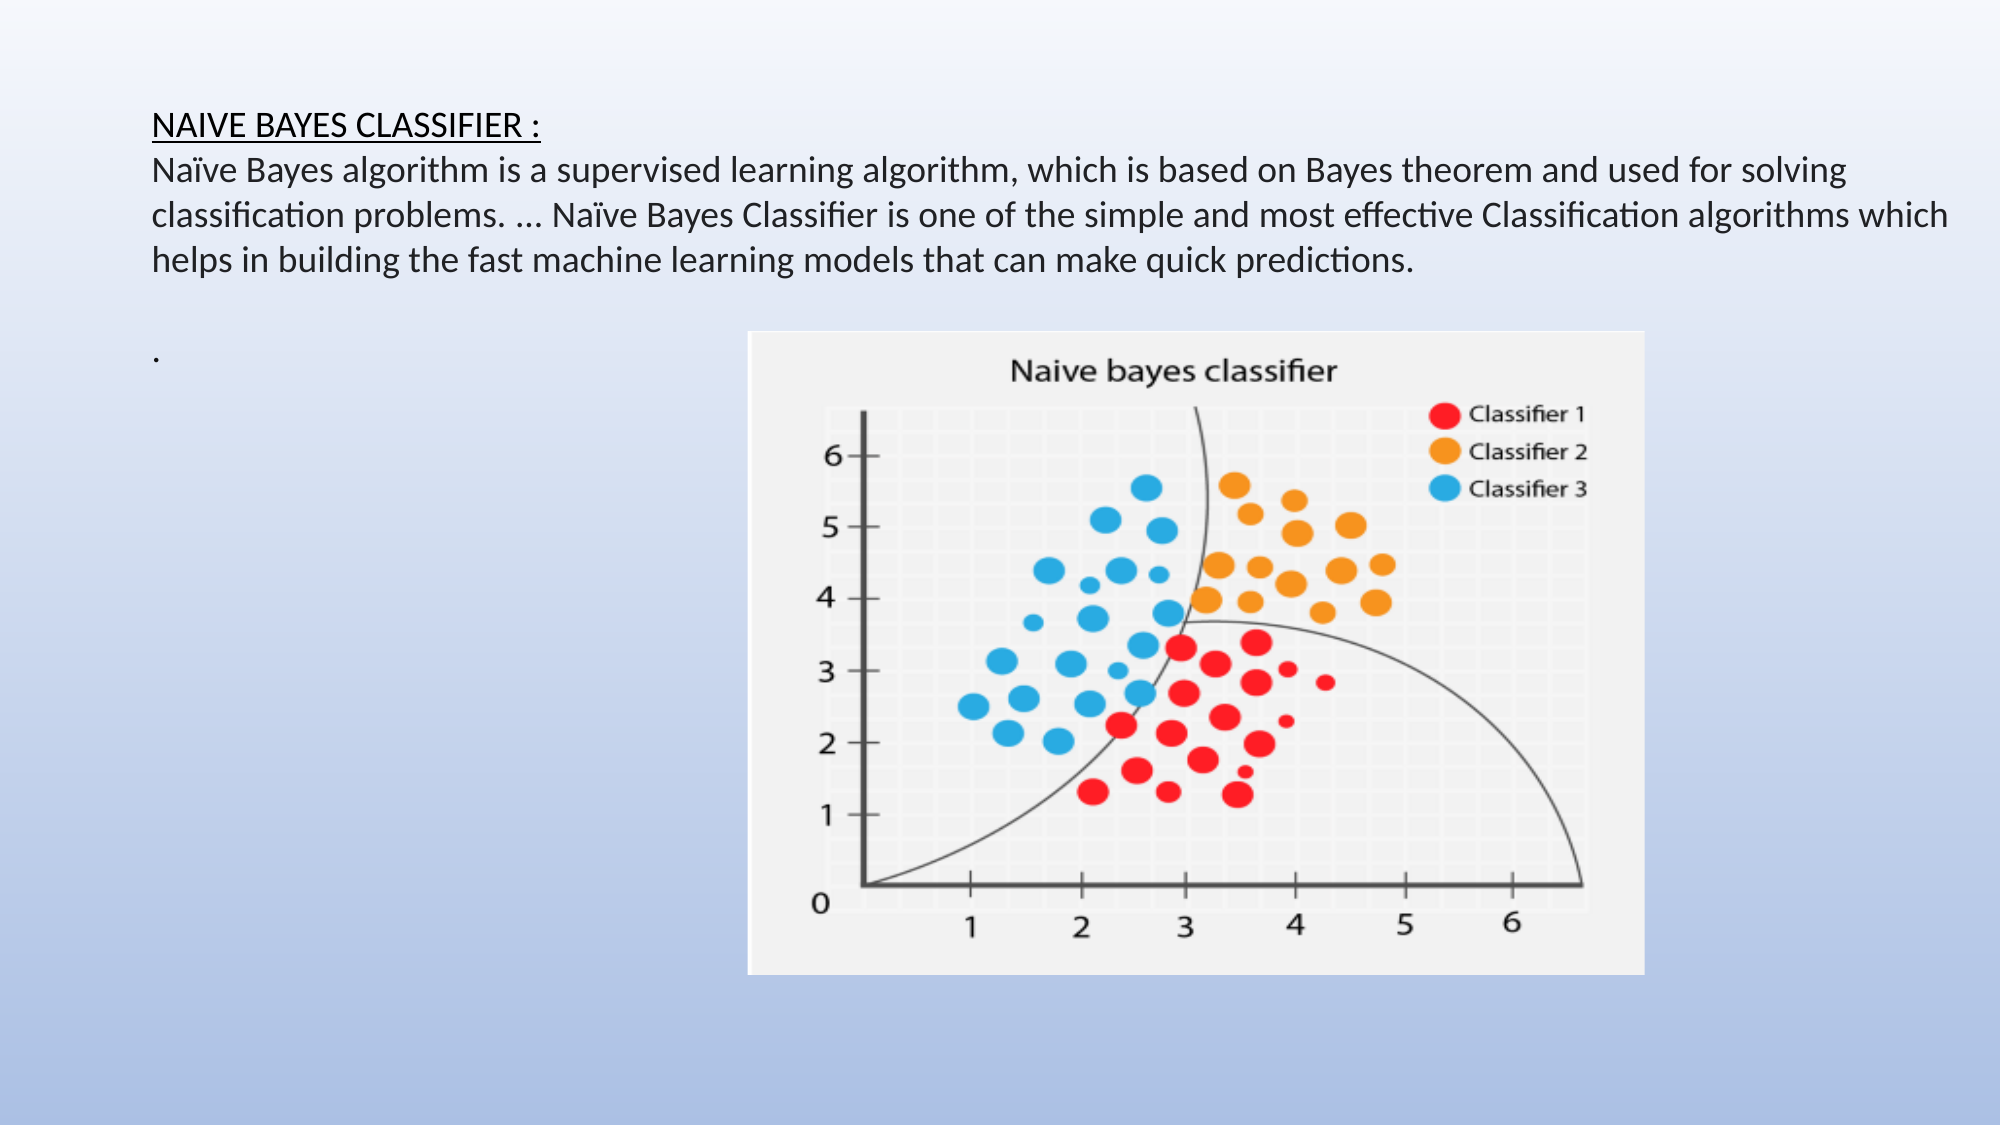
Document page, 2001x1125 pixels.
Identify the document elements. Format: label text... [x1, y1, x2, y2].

text_box NAIVE BAYES CLASSIFIER : Naïve Bayes algorithm is a supervised learning algorithm, which is based on Bayes theorem and used for solving classification problems. ... Naïve Bayes Classifier is one of the simple and most effective Classification algorithms which helps in building the fast machine learning models that can make quick predictions. . [136, 93, 2000, 468]
picture [747, 331, 1645, 975]
